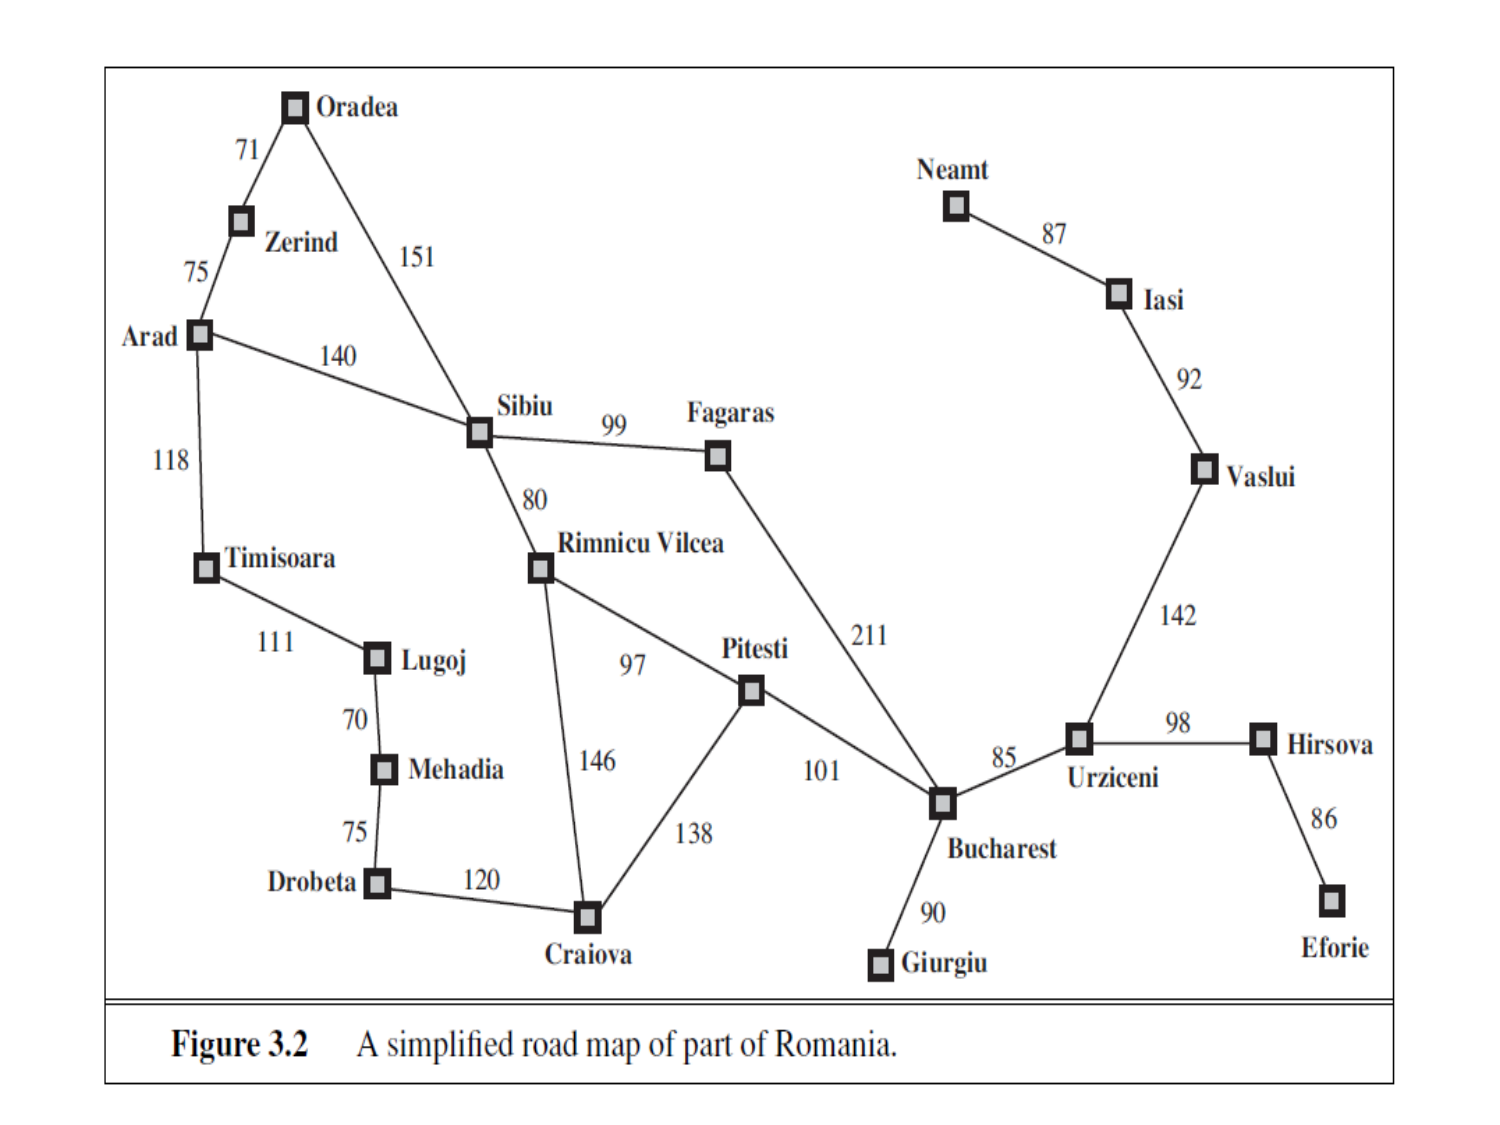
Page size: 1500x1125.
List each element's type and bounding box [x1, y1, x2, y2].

list [99, 62, 1401, 1088]
